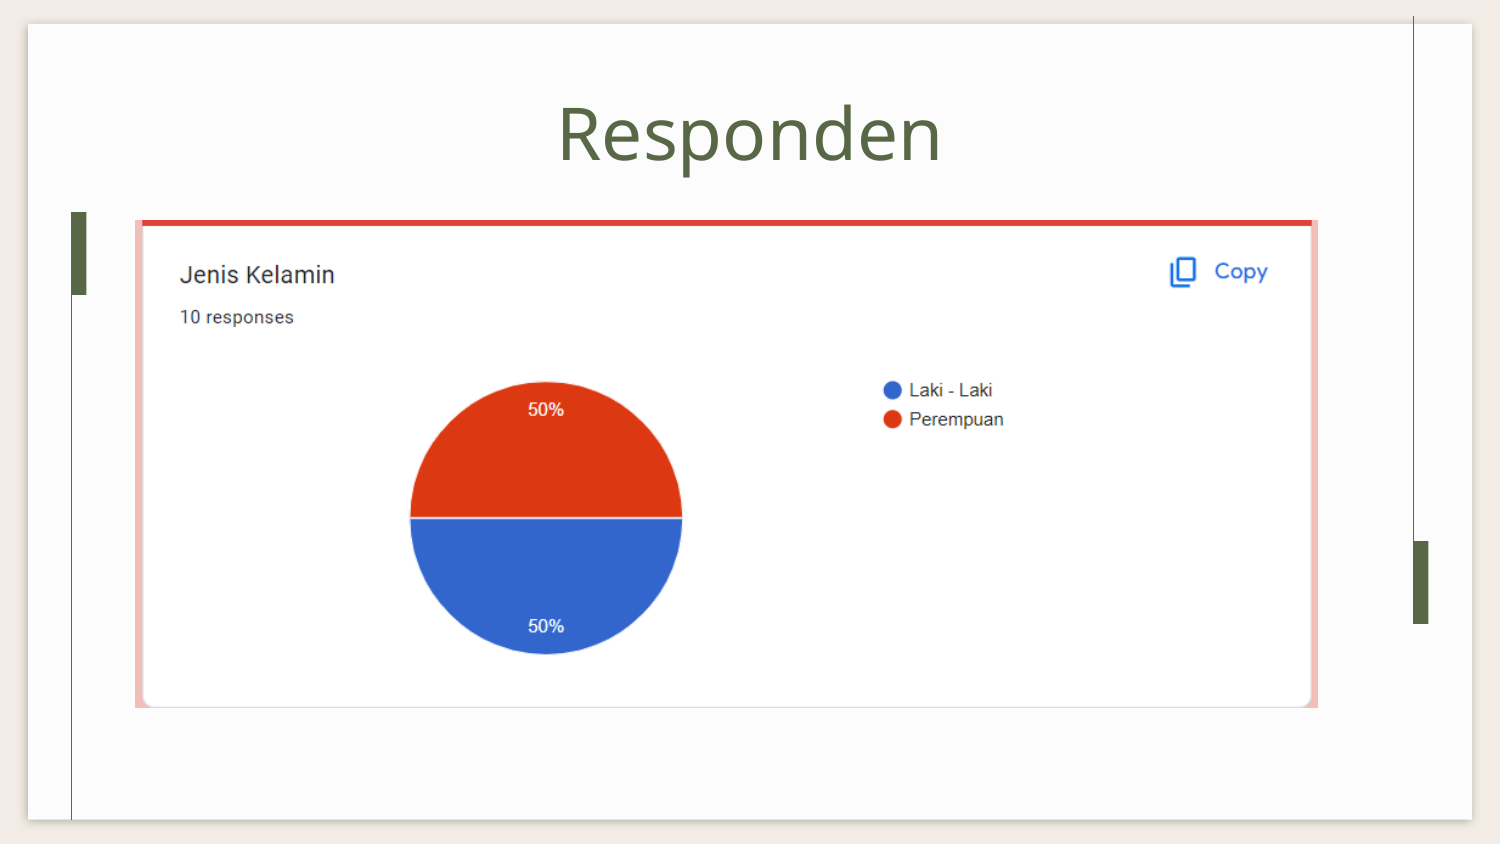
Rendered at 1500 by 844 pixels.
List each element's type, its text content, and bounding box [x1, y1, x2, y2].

title Responden [118, 72, 1382, 270]
picture [134, 220, 1319, 709]
